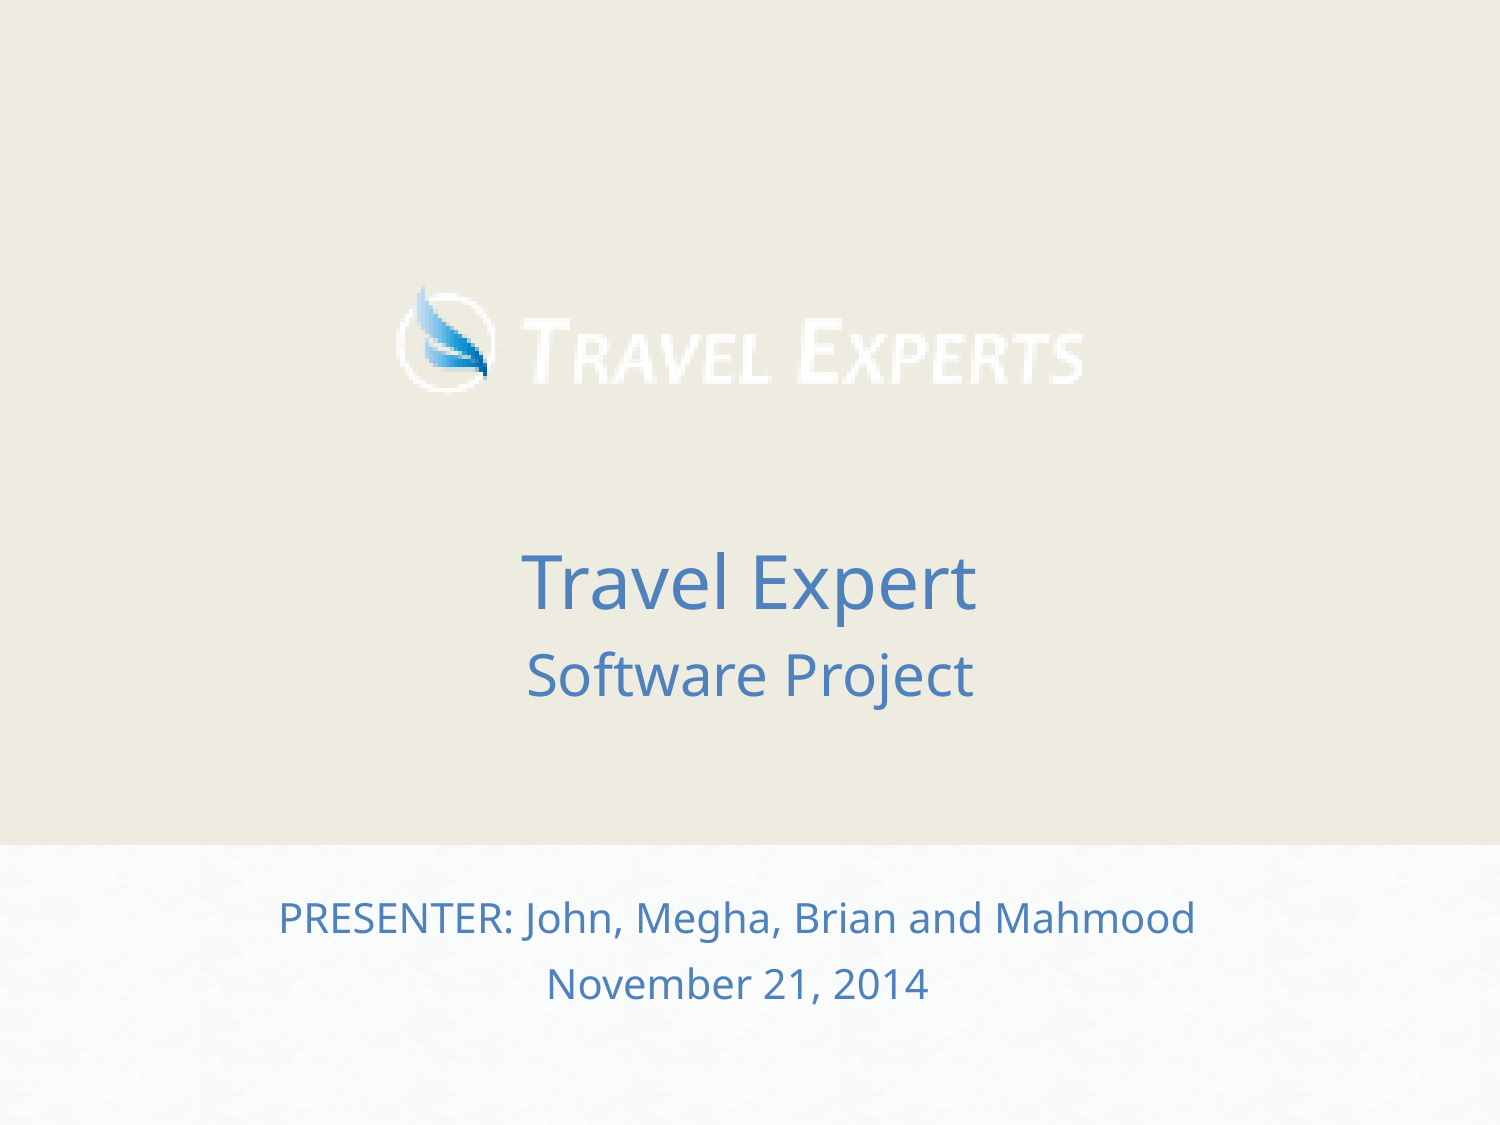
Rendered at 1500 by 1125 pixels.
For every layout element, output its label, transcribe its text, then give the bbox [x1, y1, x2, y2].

text_box November 21, 2014 [212, 950, 1263, 1030]
picture [372, 256, 1128, 426]
subtitle Software Project [225, 630, 1275, 776]
title Travel Expert [112, 459, 1388, 701]
text_box PRESENTER: John, Megha, Brian and Mahmood [212, 883, 1263, 950]
picture [0, 845, 1500, 1125]
